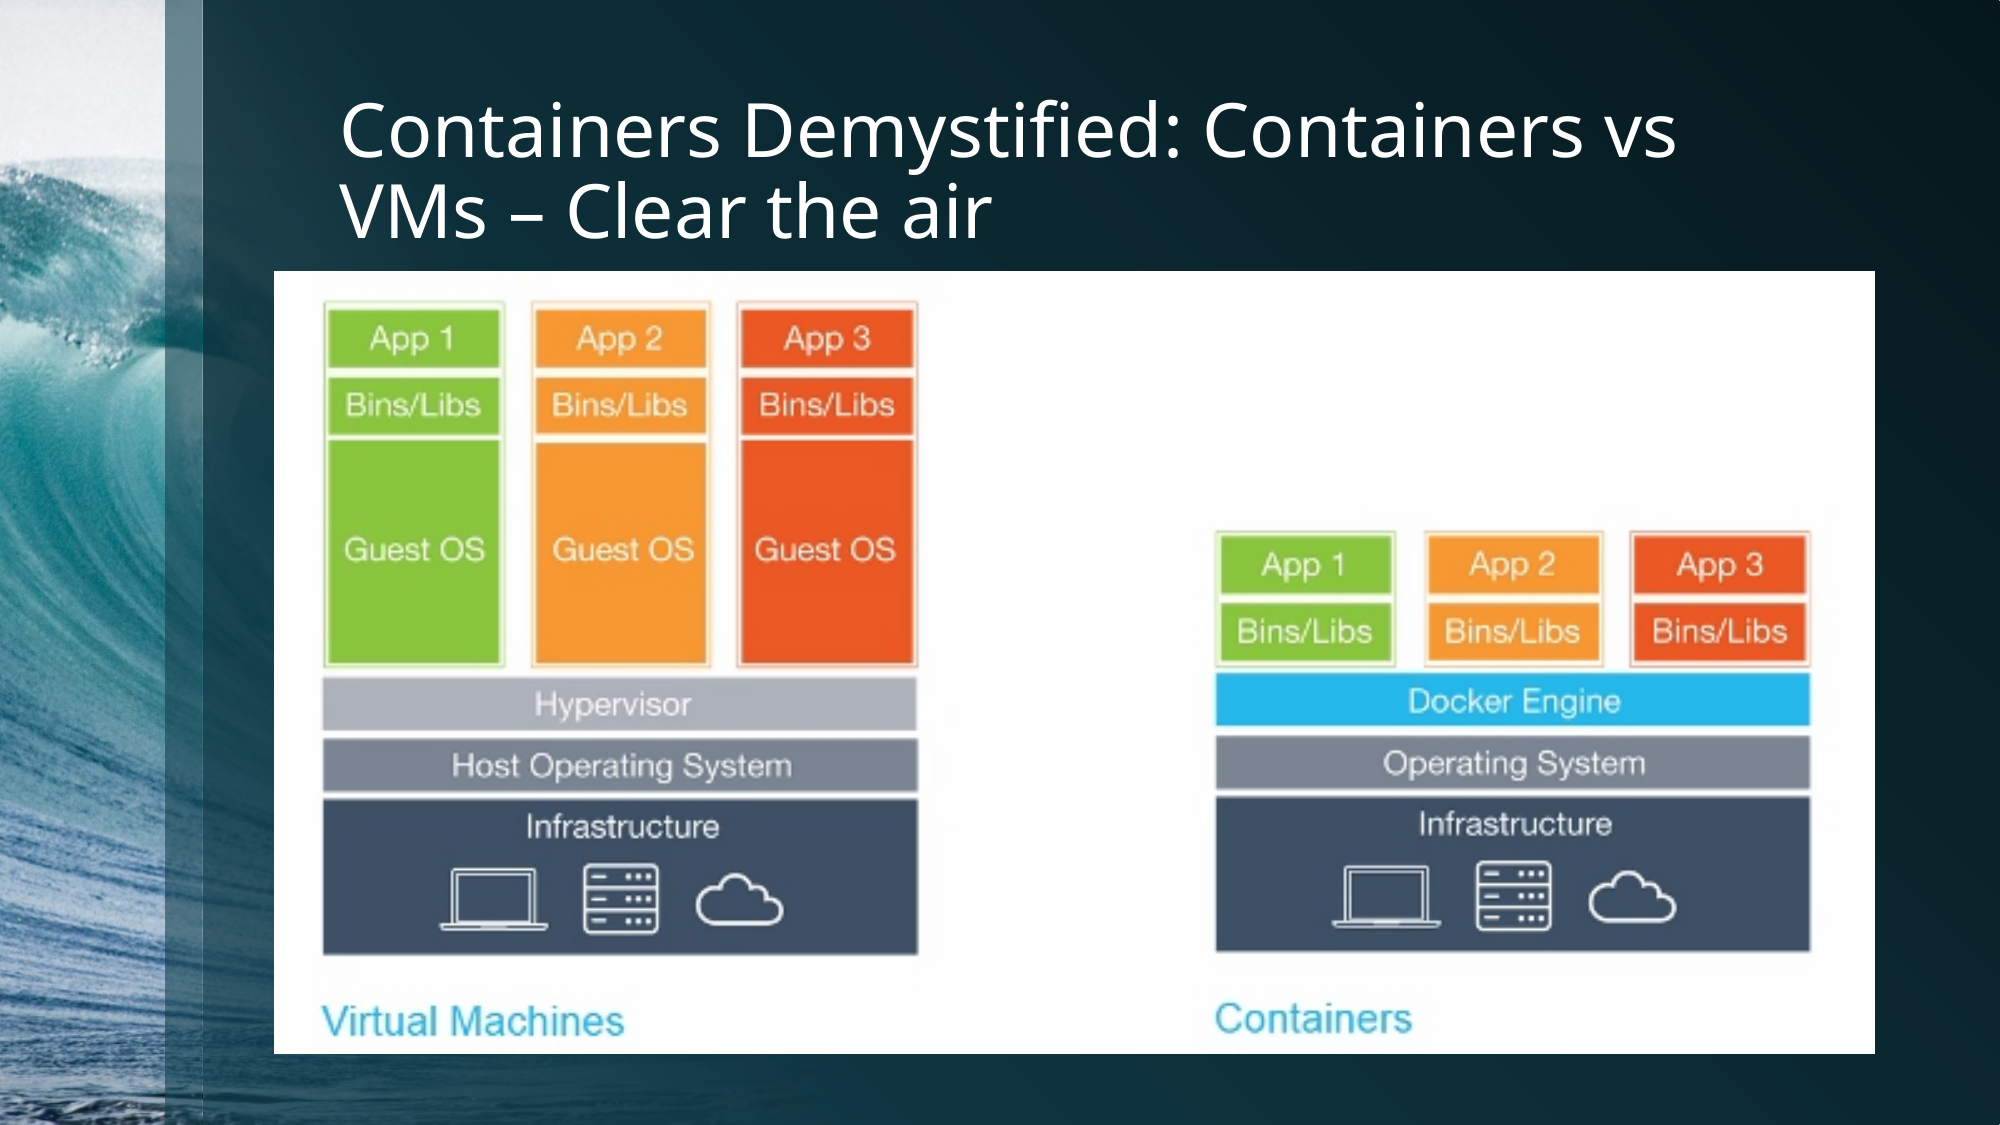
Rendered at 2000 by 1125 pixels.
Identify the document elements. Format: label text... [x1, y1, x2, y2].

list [274, 271, 1875, 1054]
picture [0, 0, 2000, 1125]
title Containers Demystified: Containers vs VMs – Clear the air [324, 62, 1825, 263]
